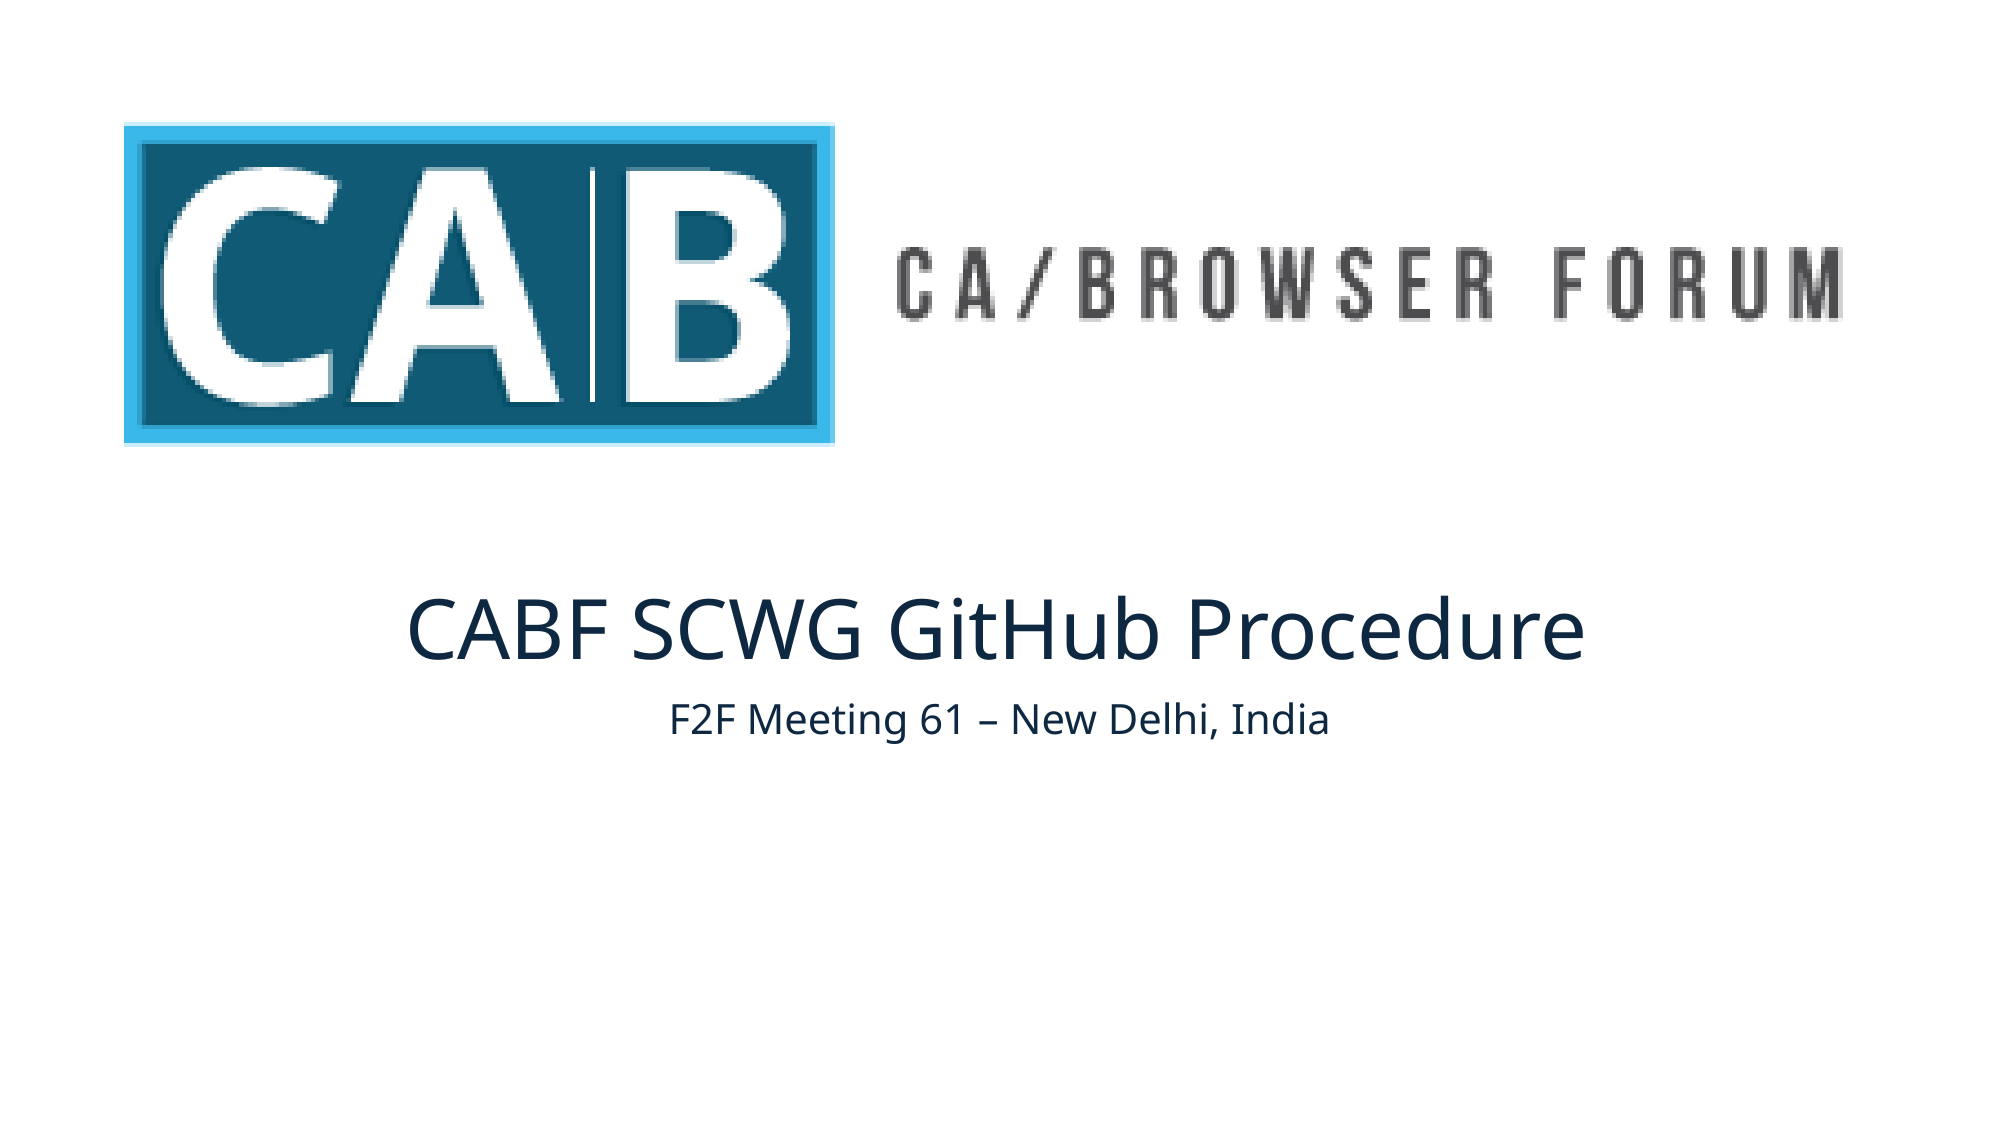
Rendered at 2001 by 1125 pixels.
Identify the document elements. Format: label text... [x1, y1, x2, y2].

subtitle F2F Meeting 61 – New Delhi, India [248, 684, 1752, 759]
picture [49, 78, 1941, 492]
title CABF SCWG GitHub Procedure [124, 557, 1870, 685]
